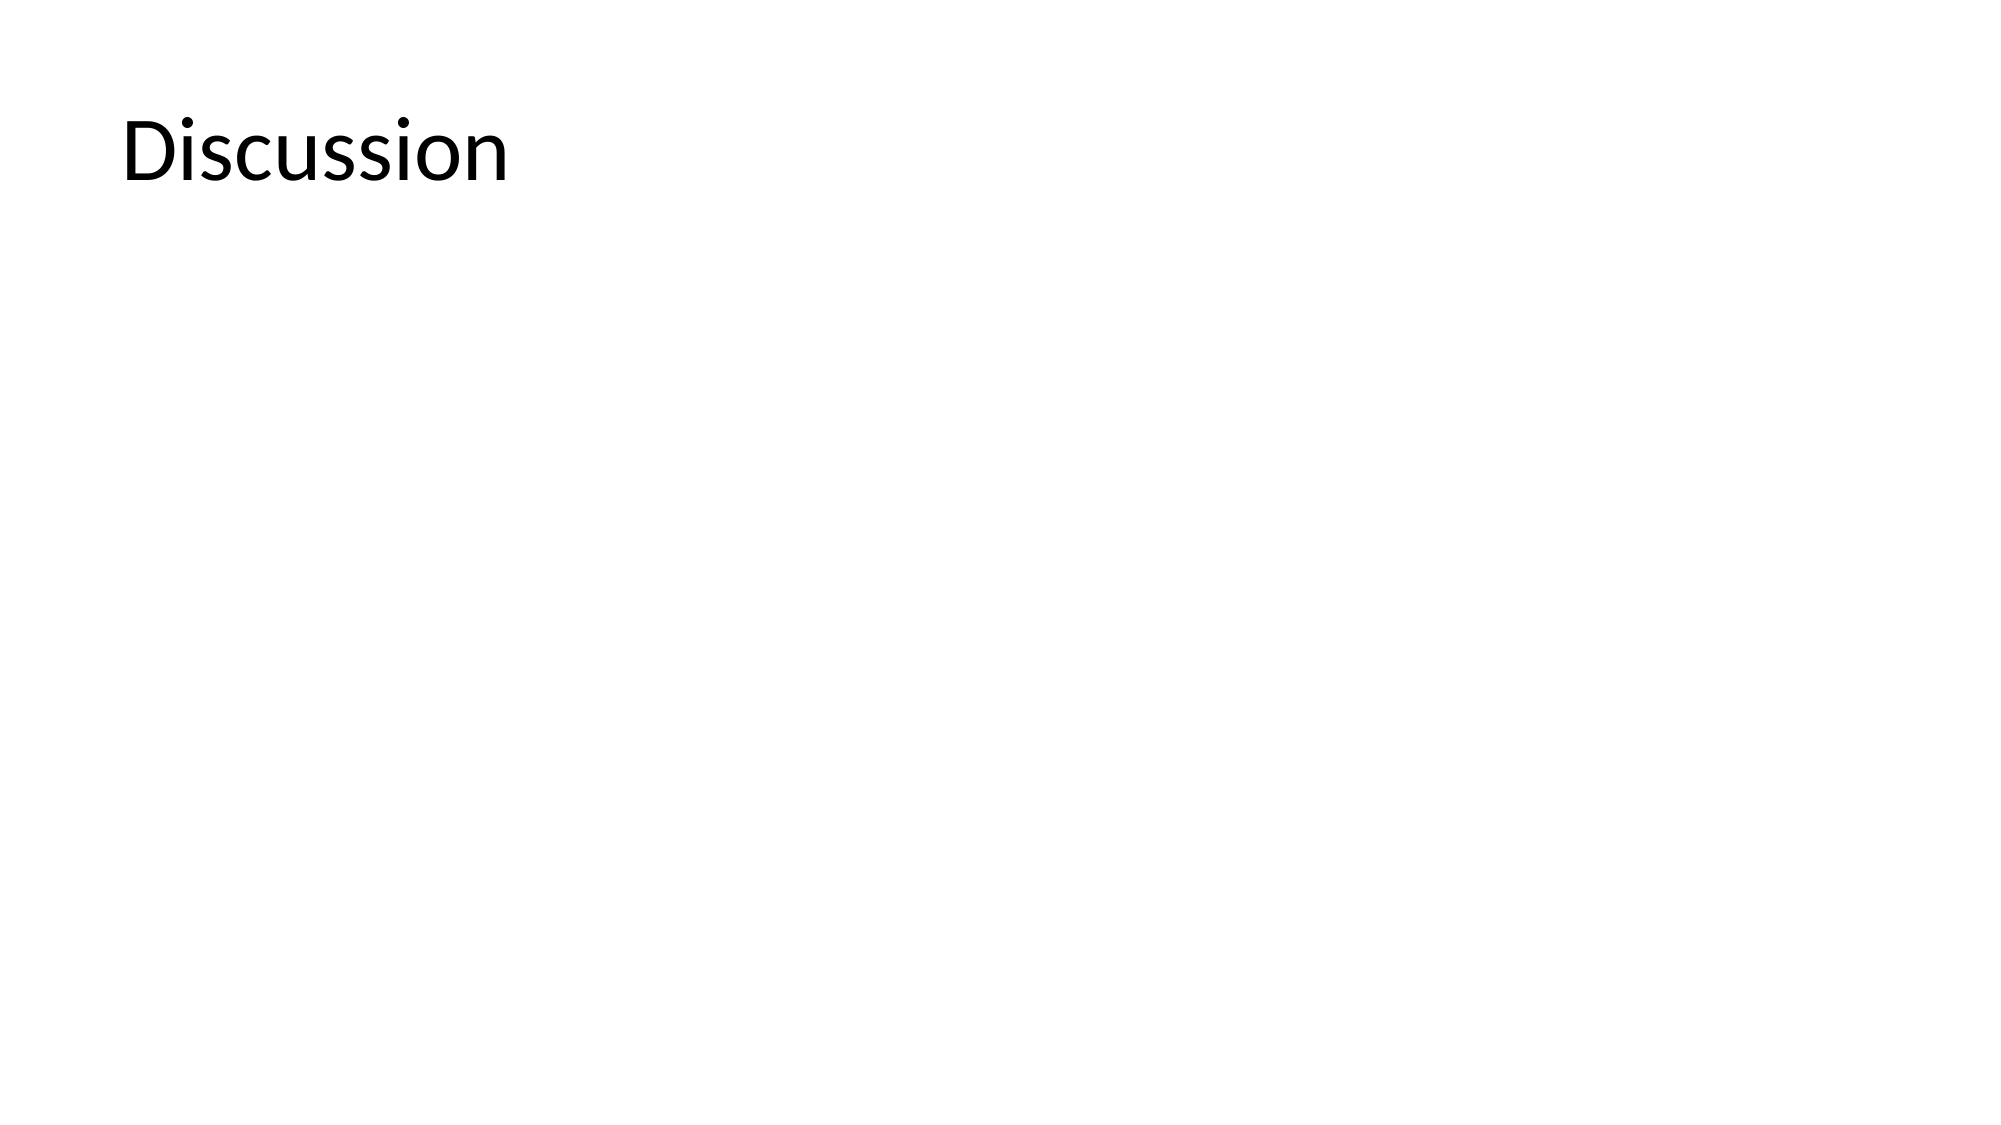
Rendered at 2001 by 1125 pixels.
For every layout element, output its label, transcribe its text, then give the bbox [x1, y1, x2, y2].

title Discussion [106, 42, 1832, 260]
